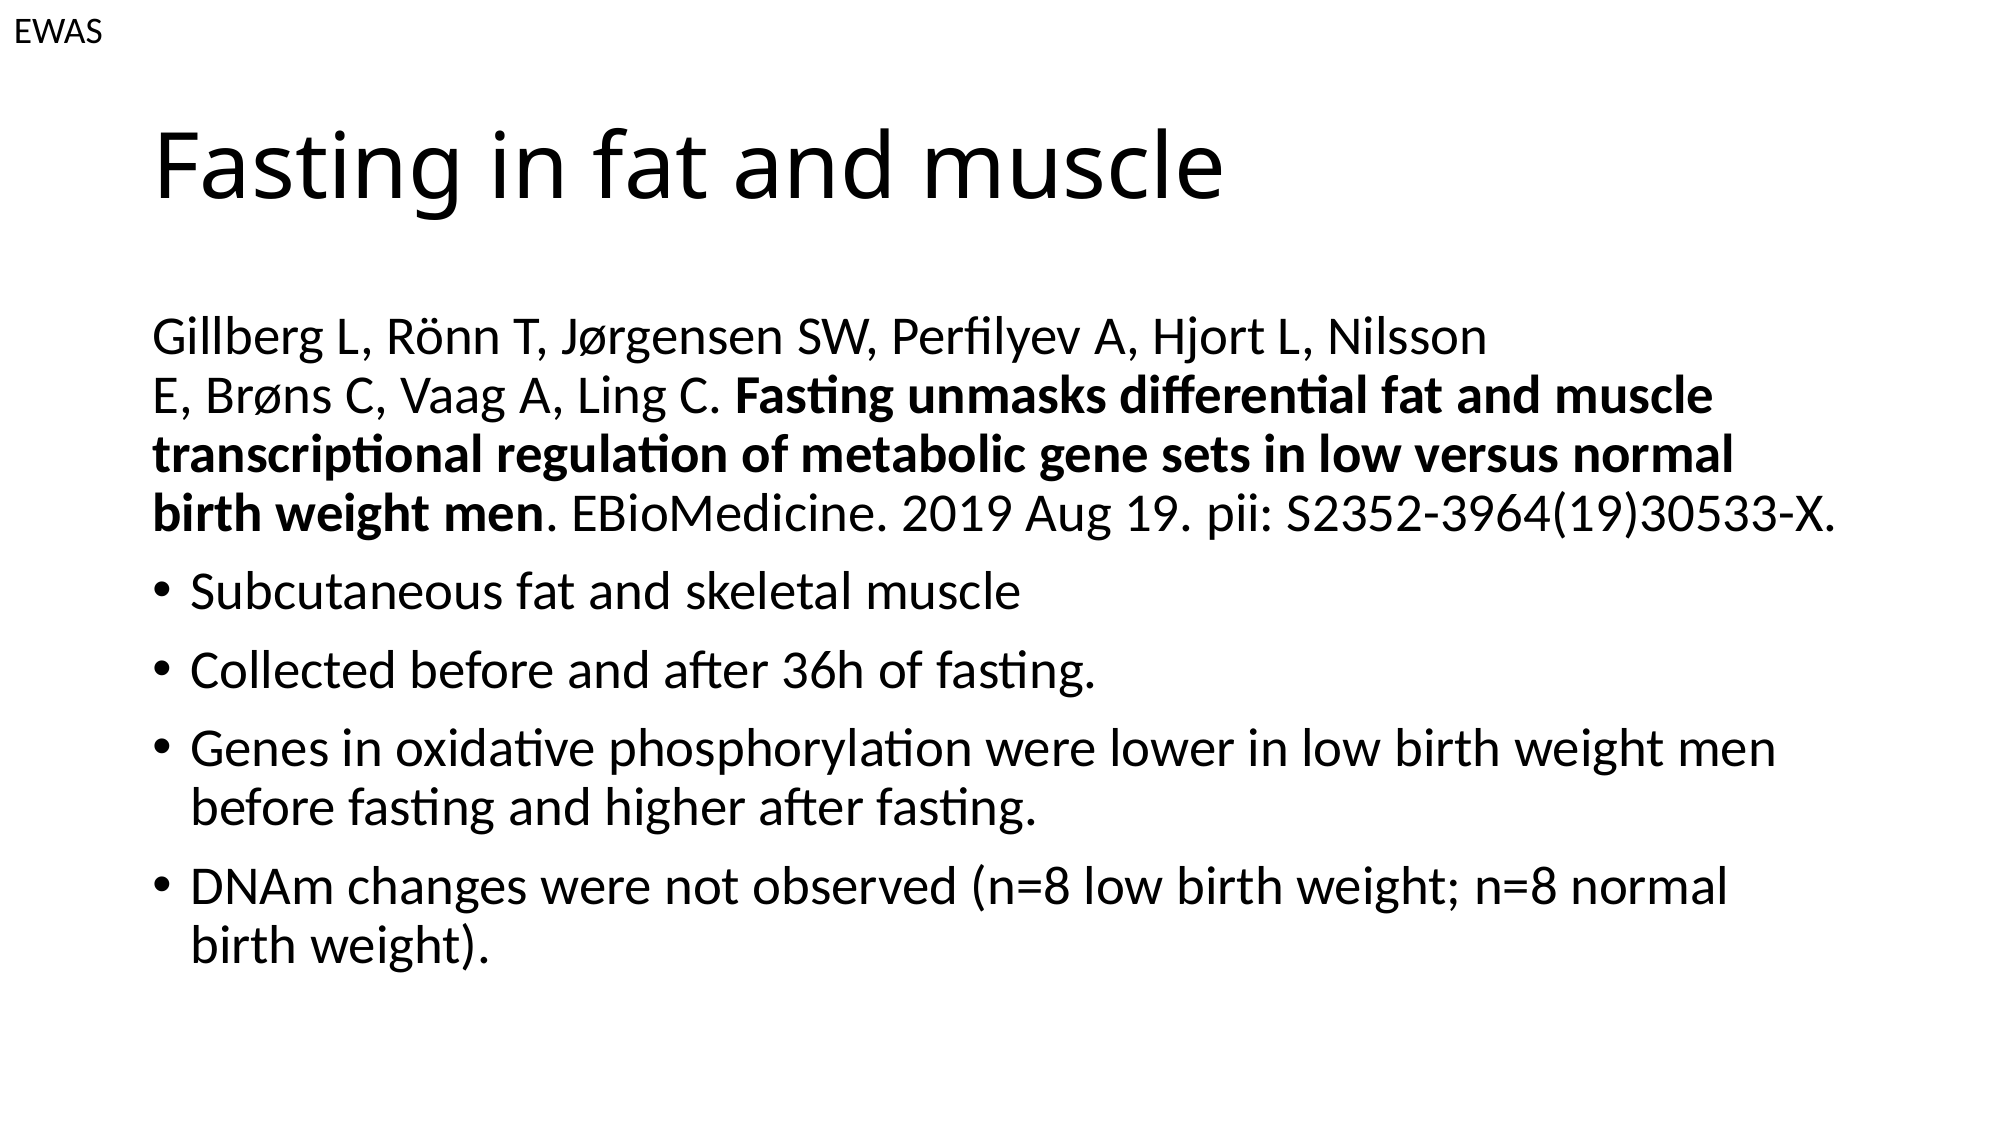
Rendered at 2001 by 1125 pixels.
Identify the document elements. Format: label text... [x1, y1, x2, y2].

title Fasting in fat and muscle [137, 59, 1863, 278]
text_box EWAS [0, 0, 449, 59]
list Gillberg L, Rönn T, Jørgensen SW, Perfilyev A, Hjort L, Nilsson E, Brøns C, Vaag A, Ling C. Fasting unmasks differential fat and muscle transcriptional regulation of metabolic gene sets in low versus normal birth weight men. EBioMedicine. 2019 Aug 19. pii: S2352-3964(19)30533-X. Subcutaneous fat and skeletal muscle Collected before and after 36h of fasting. Genes in oxidative phosphorylation were lower in low birth weight men before fasting and higher after fasting. DNAm changes were not observed (n=8 low birth weight; n=8 normal birth weight). [137, 299, 1863, 1014]
